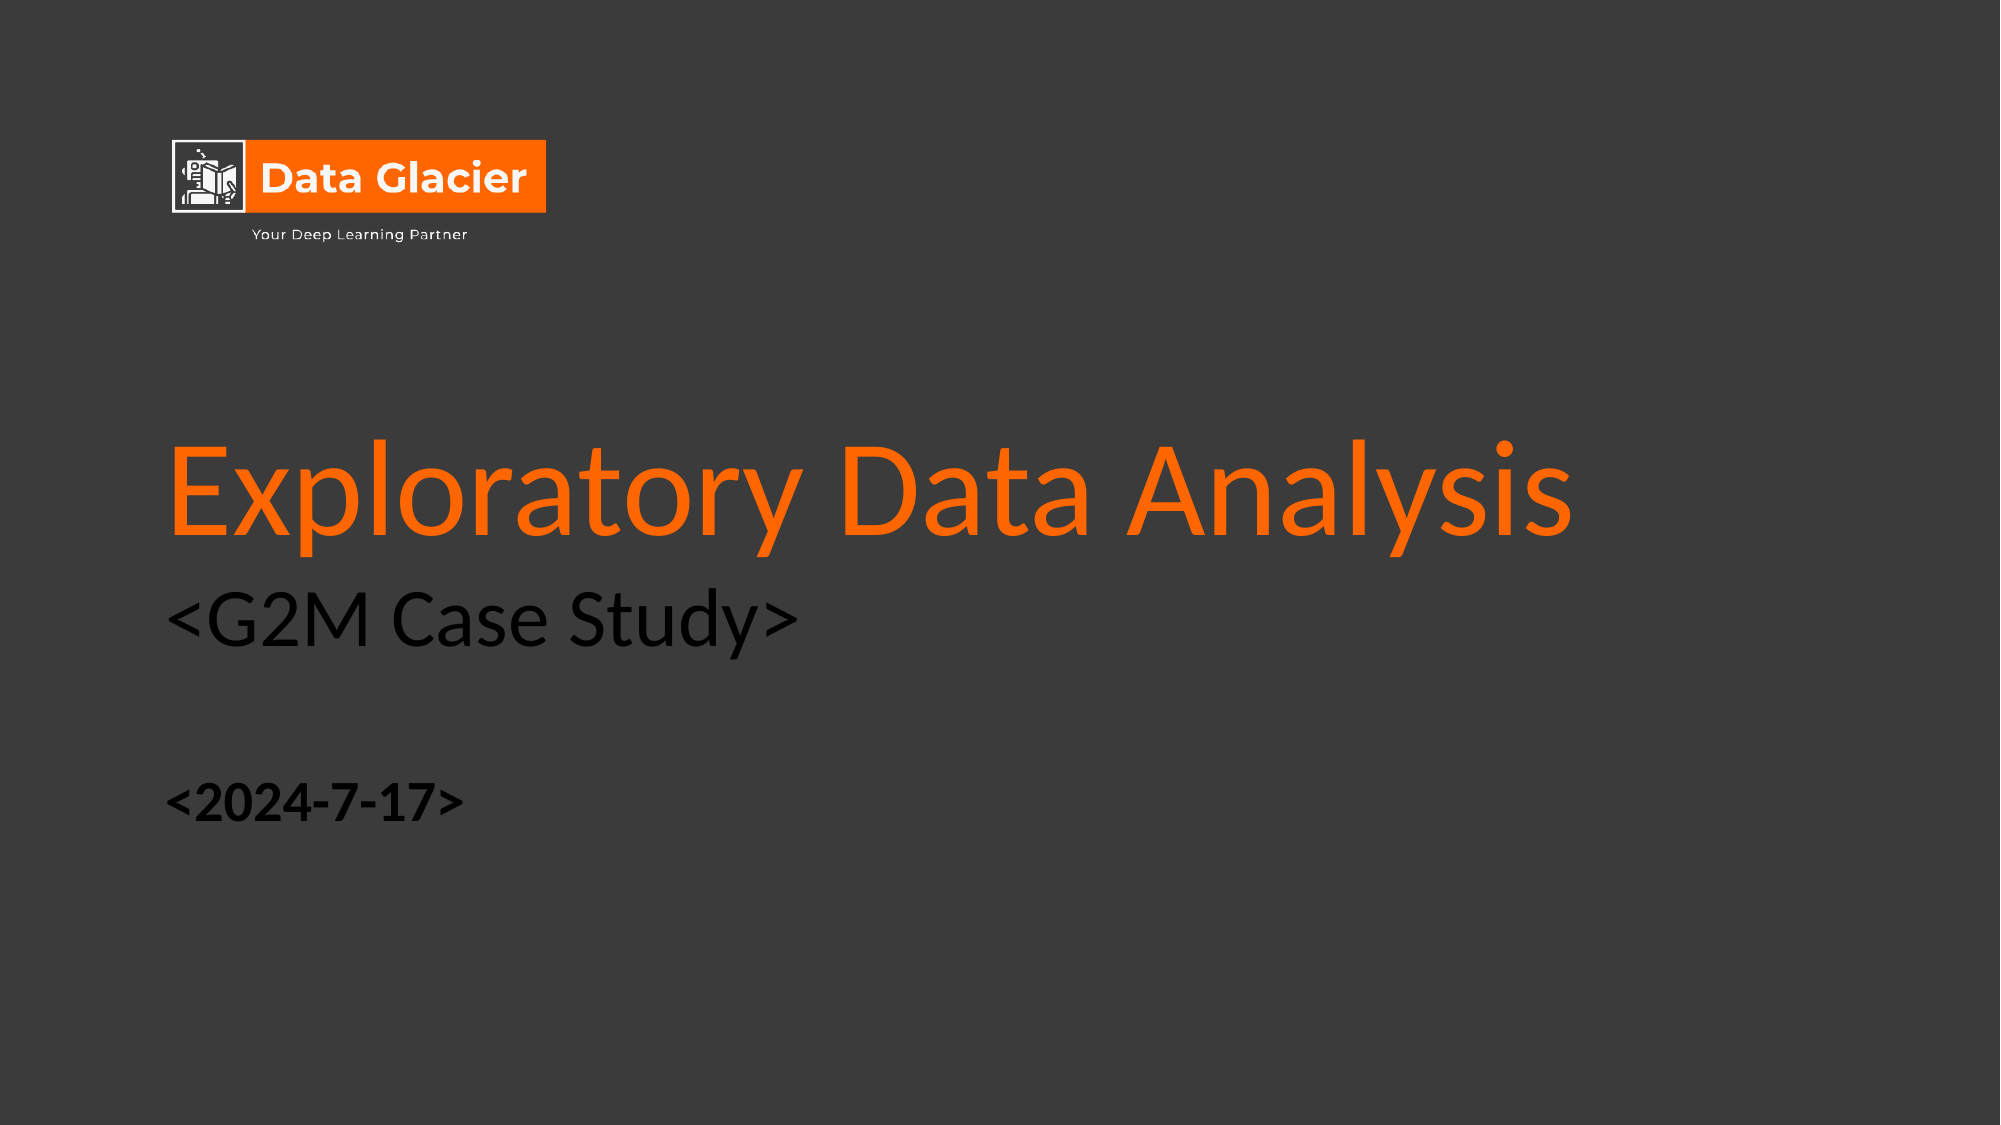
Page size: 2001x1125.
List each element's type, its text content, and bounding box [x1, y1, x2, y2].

picture [168, 0, 550, 382]
text_box Exploratory Data Analysis <G2M Case Study> <2024-7-17> [150, 390, 1591, 841]
